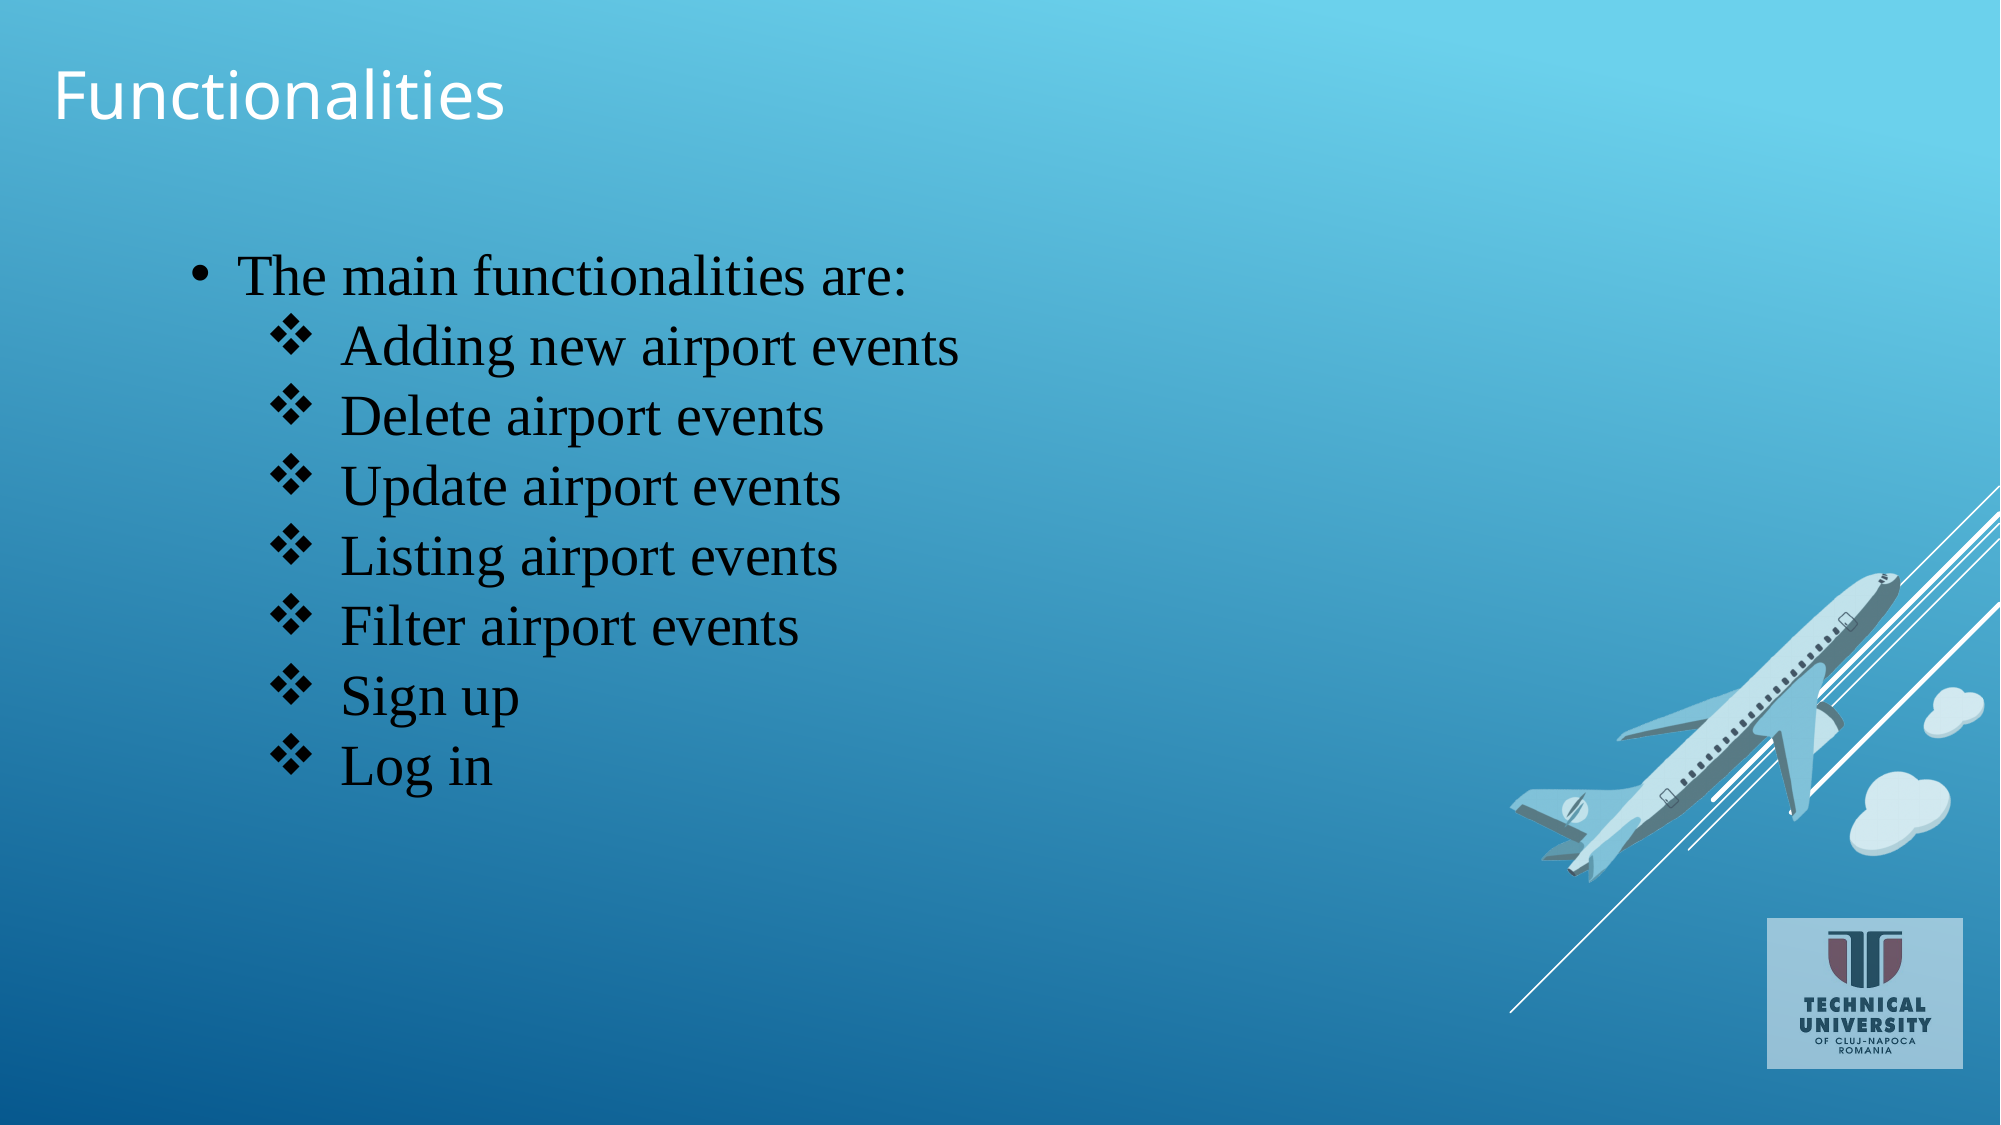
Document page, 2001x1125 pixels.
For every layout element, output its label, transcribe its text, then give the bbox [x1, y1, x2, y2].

text_box Functionalities [37, 45, 1226, 140]
text_box The main functionalities are: Adding new airport events Delete airport events Update airport events Listing airport events Filter airport events Sign up Log in [175, 229, 1455, 1015]
picture [1495, 556, 2000, 1069]
